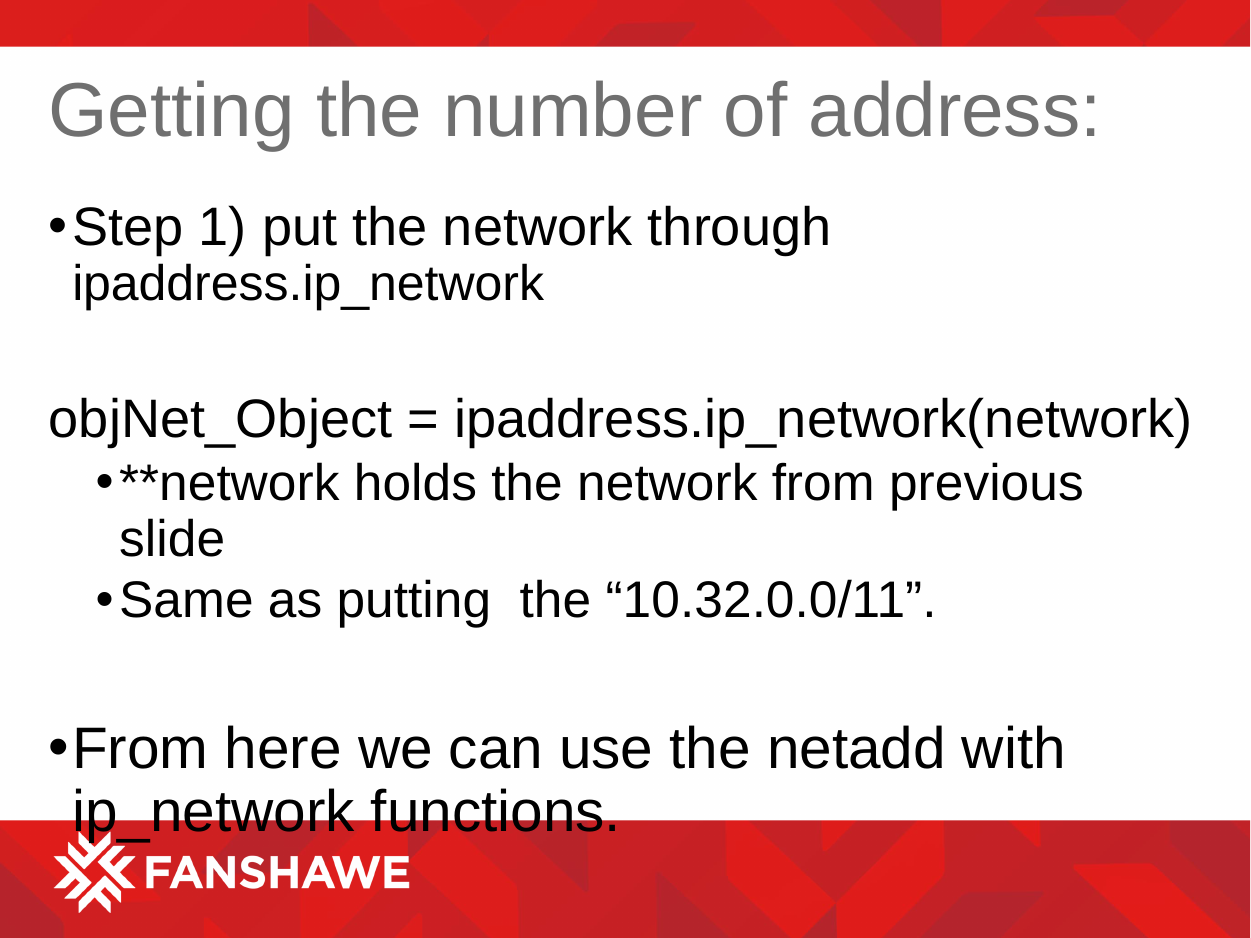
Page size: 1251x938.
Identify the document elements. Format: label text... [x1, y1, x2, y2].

list Step 1) put the network through ipaddress.ip_network objNet_Object = ipaddress.ip_network(network) **network holds the network from previous slide Same as putting the “10.32.0.0/11”. From here we can use the netadd with ip_network functions. [33, 191, 1221, 807]
picture [0, 0, 1251, 938]
title Getting the number of address: [33, 49, 1221, 174]
